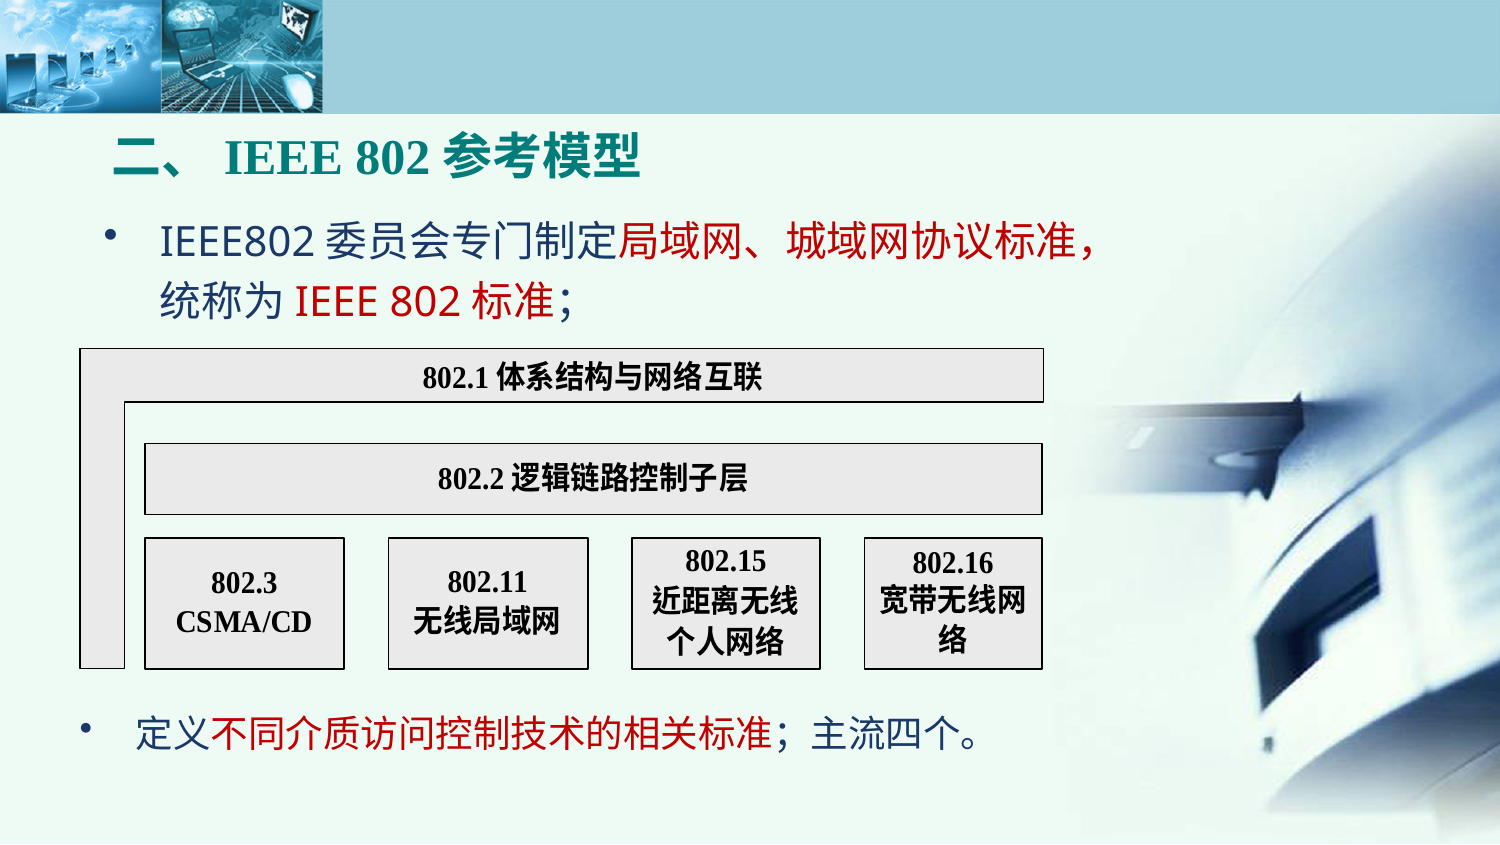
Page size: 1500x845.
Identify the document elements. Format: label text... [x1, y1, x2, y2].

title 二、IEEE 802参考模型 [96, 99, 1152, 197]
text_box 定义不同介质访问控制技术的相关标准；主流四个。 [64, 693, 1123, 763]
picture [0, 1, 1500, 844]
list IEEE802委员会专门制定局域网、城域网协议标准，统称为IEEE 802标准； [88, 197, 1152, 340]
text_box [76, 344, 1046, 706]
